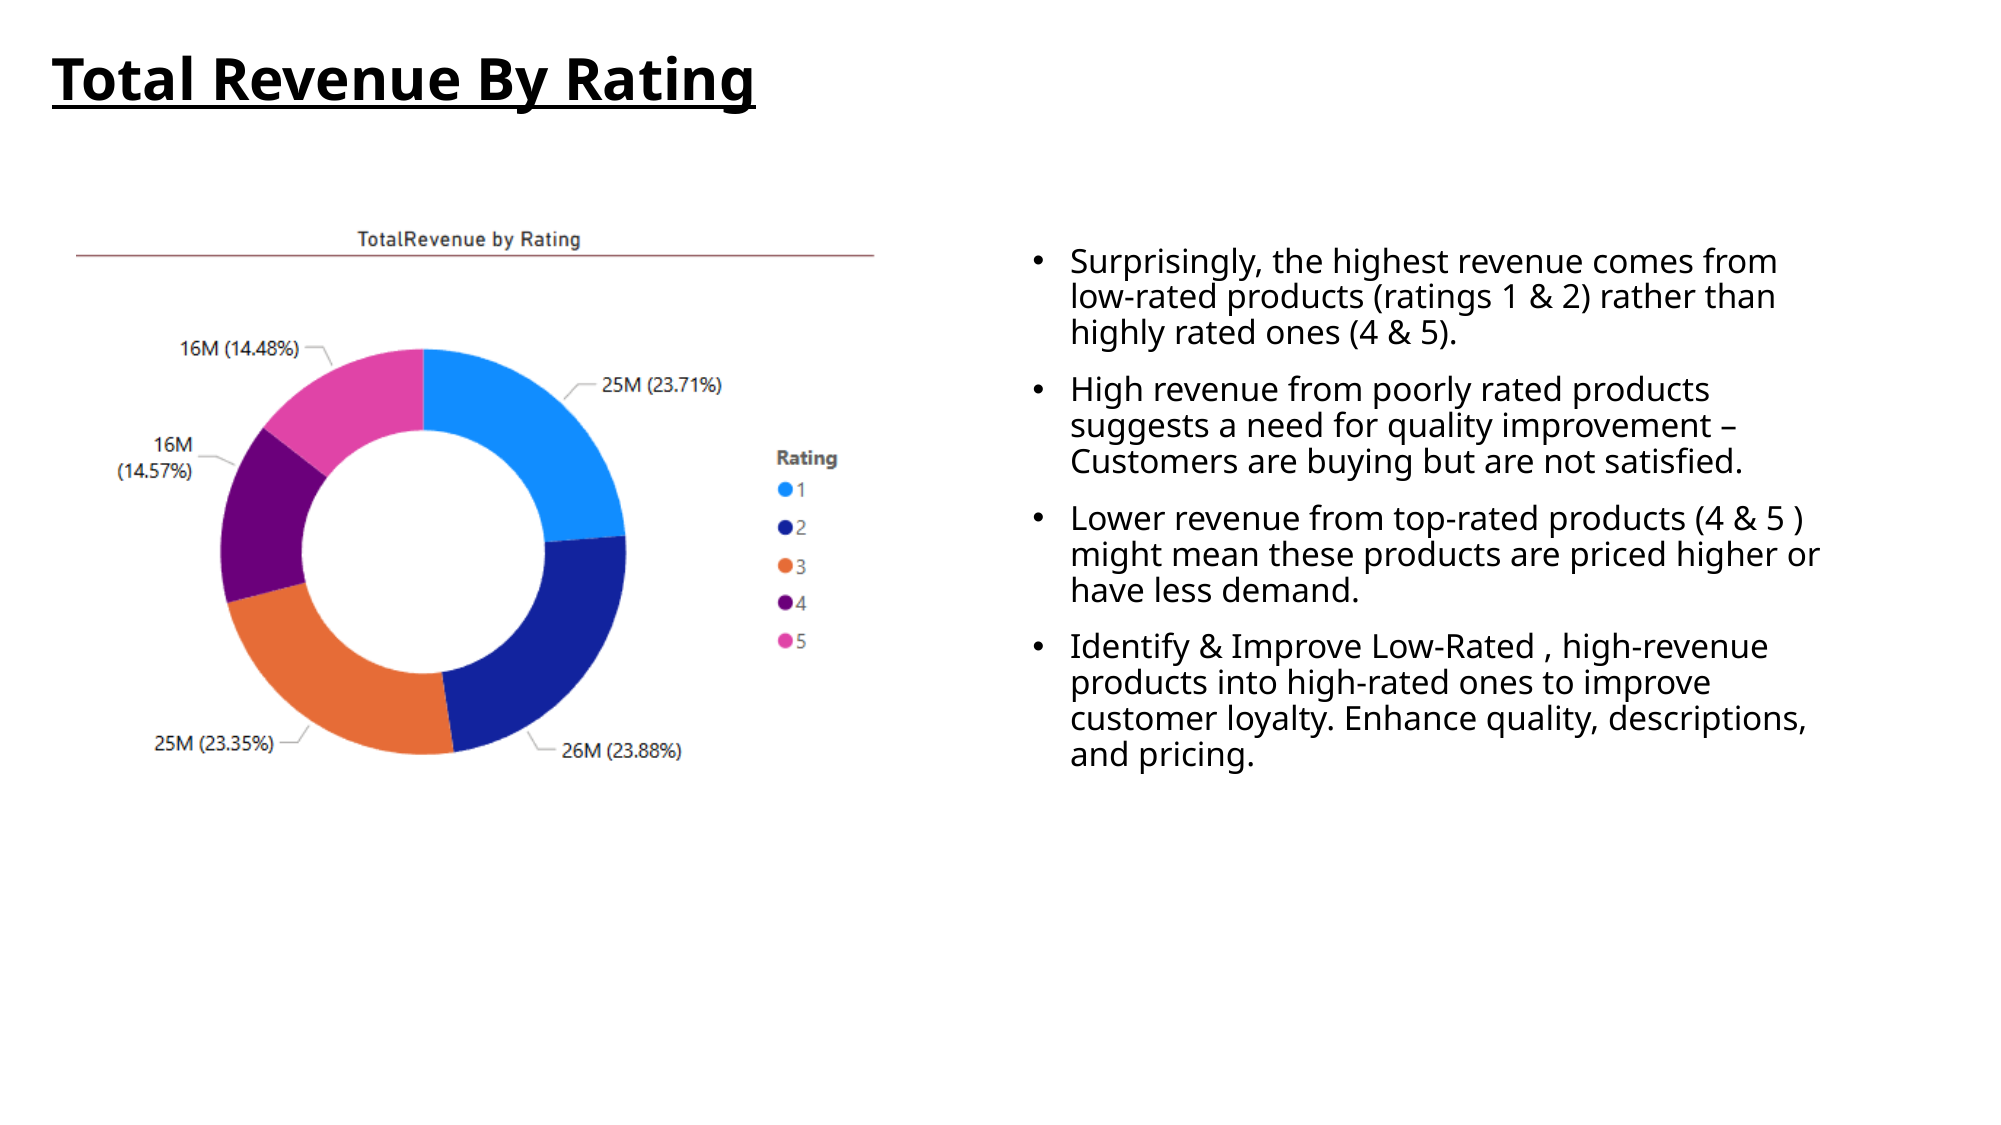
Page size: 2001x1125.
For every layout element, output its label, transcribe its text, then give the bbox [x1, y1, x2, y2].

list Surprisingly, the highest revenue comes from low-rated products (ratings 1 & 2) rather than highly rated ones (4 & 5). High revenue from poorly rated products suggests a need for quality improvement – Customers are buying but are not satisfied. Lower revenue from top-rated products (4 & 5 ) might mean these products are priced higher or have less demand. Identify & Improve Low-Rated , high-revenue products into high-rated ones to improve customer loyalty. Enhance quality, descriptions, and pricing. [1017, 236, 1868, 951]
title Total Revenue By Rating [36, 31, 1762, 131]
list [76, 207, 876, 791]
